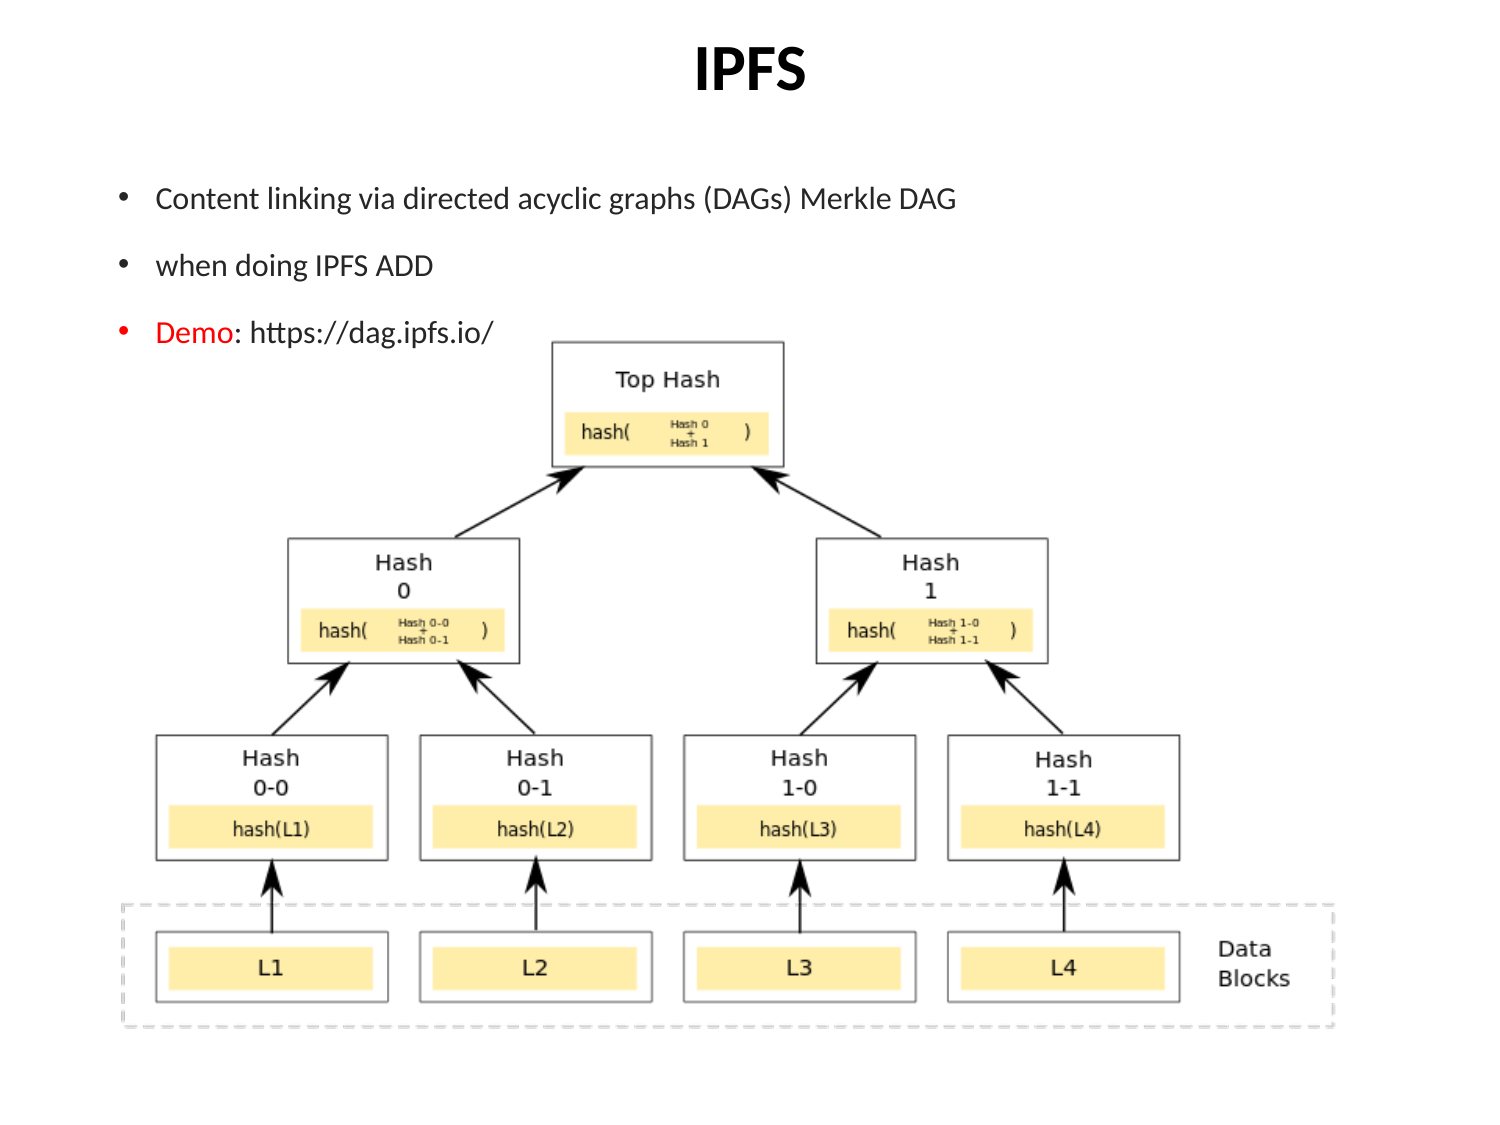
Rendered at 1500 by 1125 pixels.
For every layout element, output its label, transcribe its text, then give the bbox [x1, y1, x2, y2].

title IPFS [103, 25, 1397, 112]
picture [103, 286, 1354, 1082]
list Content linking via directed acyclic graphs (DAGs) Merkle DAG when doing IPFS ADD Demo: https://dag.ipfs.io/ [103, 162, 1397, 1082]
